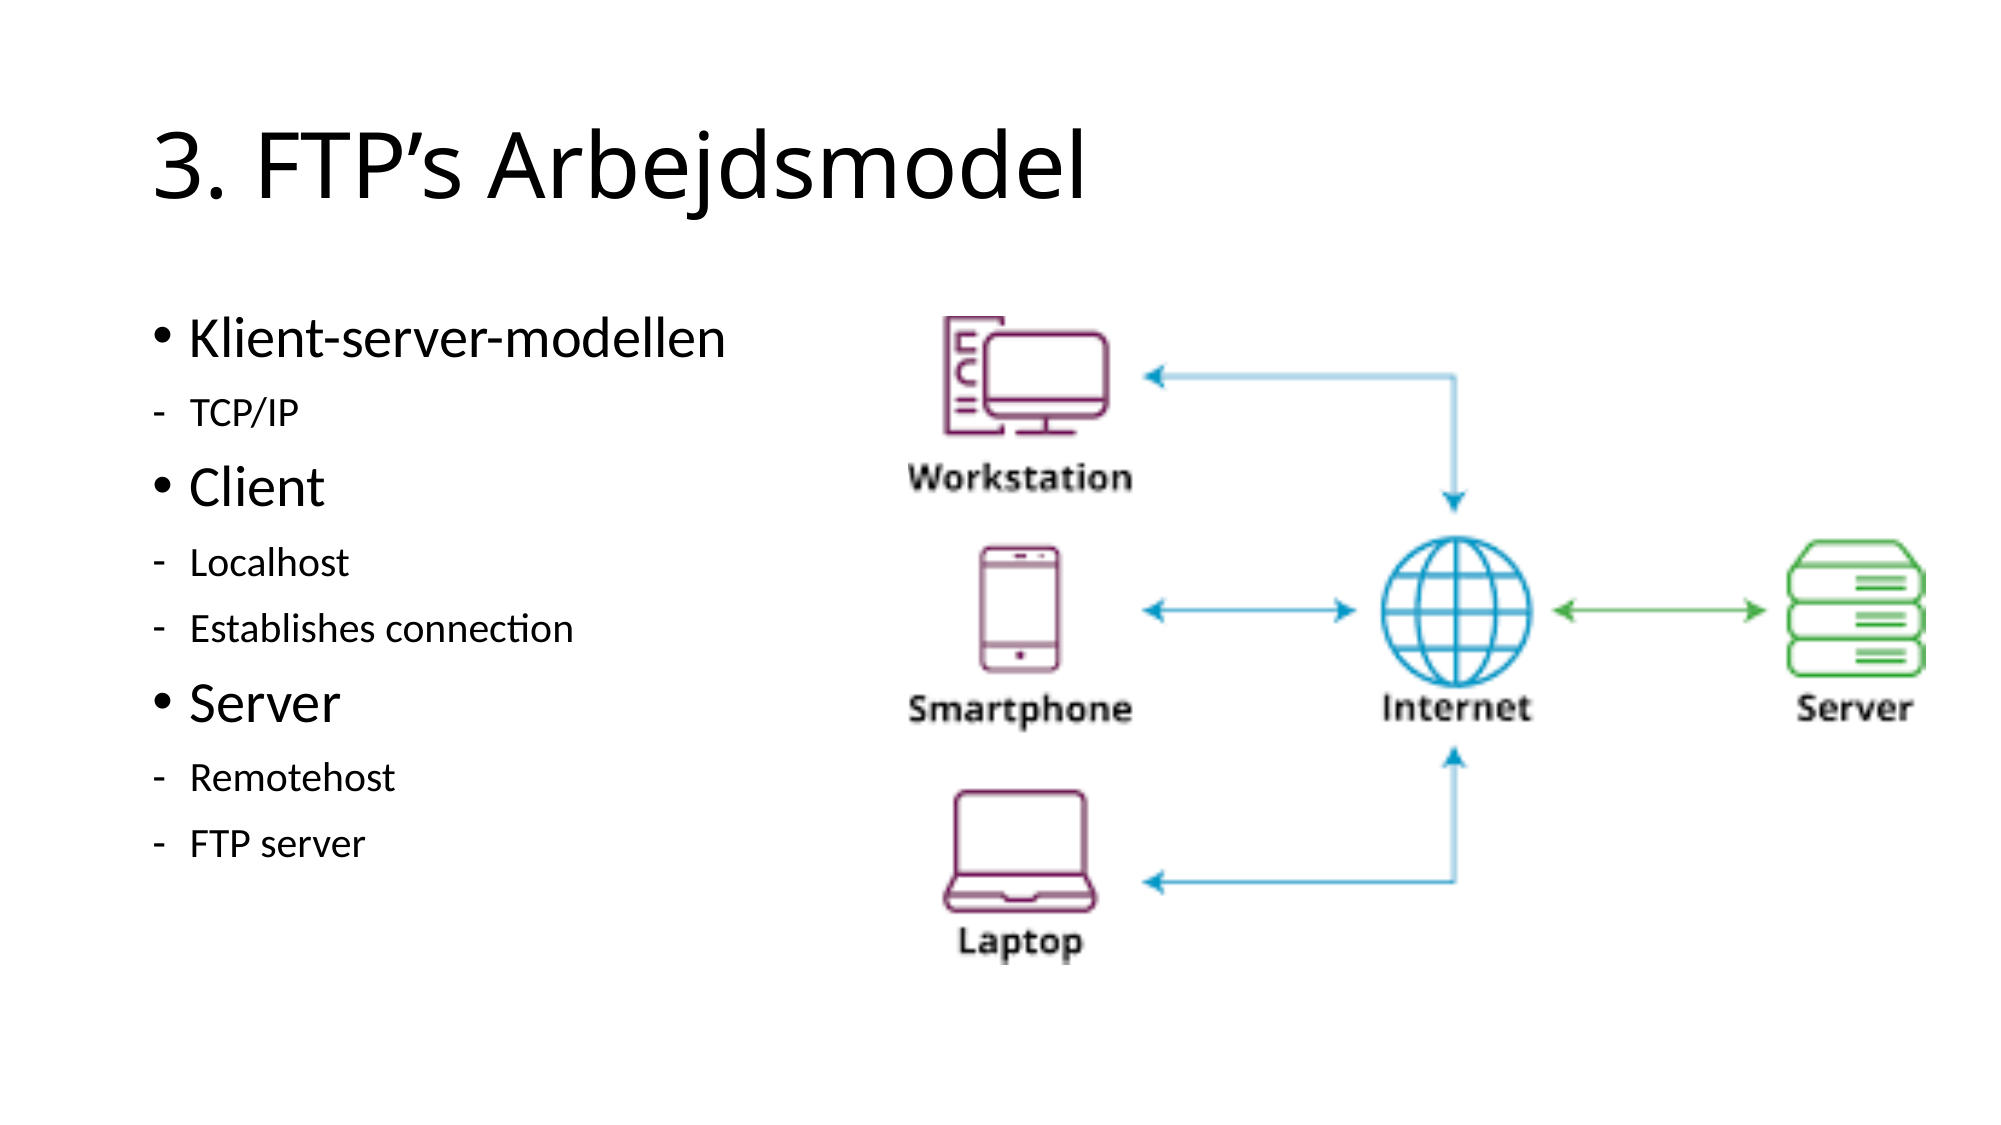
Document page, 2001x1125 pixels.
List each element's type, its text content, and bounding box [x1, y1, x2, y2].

list Klient-server-modellen TCP/IP Client Localhost Establishes connection Server Remotehost FTP server [137, 299, 1863, 1078]
picture [908, 316, 1926, 965]
title 3. FTP’s Arbejdsmodel [137, 59, 1863, 278]
